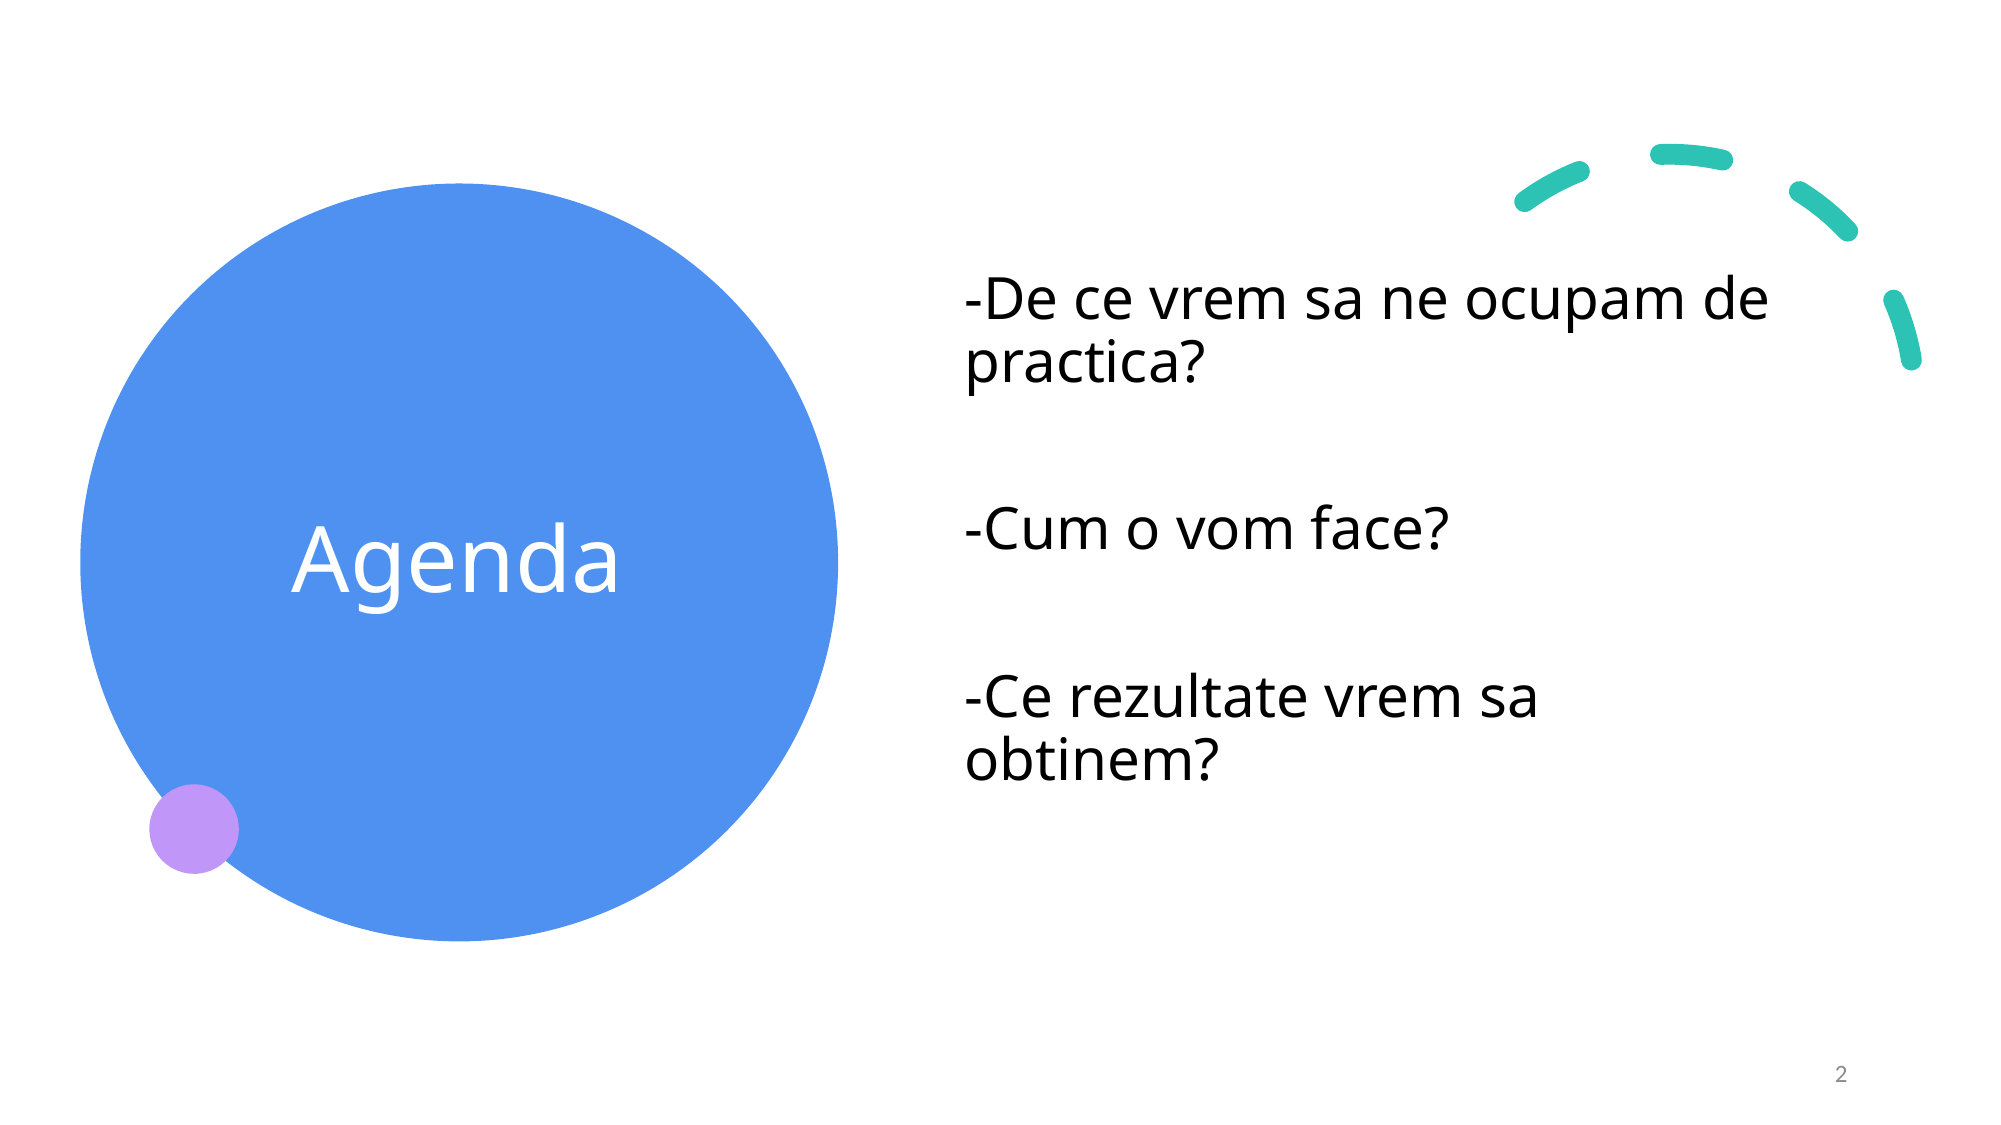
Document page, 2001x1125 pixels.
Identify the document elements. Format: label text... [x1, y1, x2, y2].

slide_number 2 [1412, 1042, 1863, 1103]
list -De ce vrem sa ne ocupam de practica? -Cum o vom face? -Ce rezultate vrem sa obtinem? [949, 250, 1788, 896]
title Agenda [191, 229, 723, 897]
